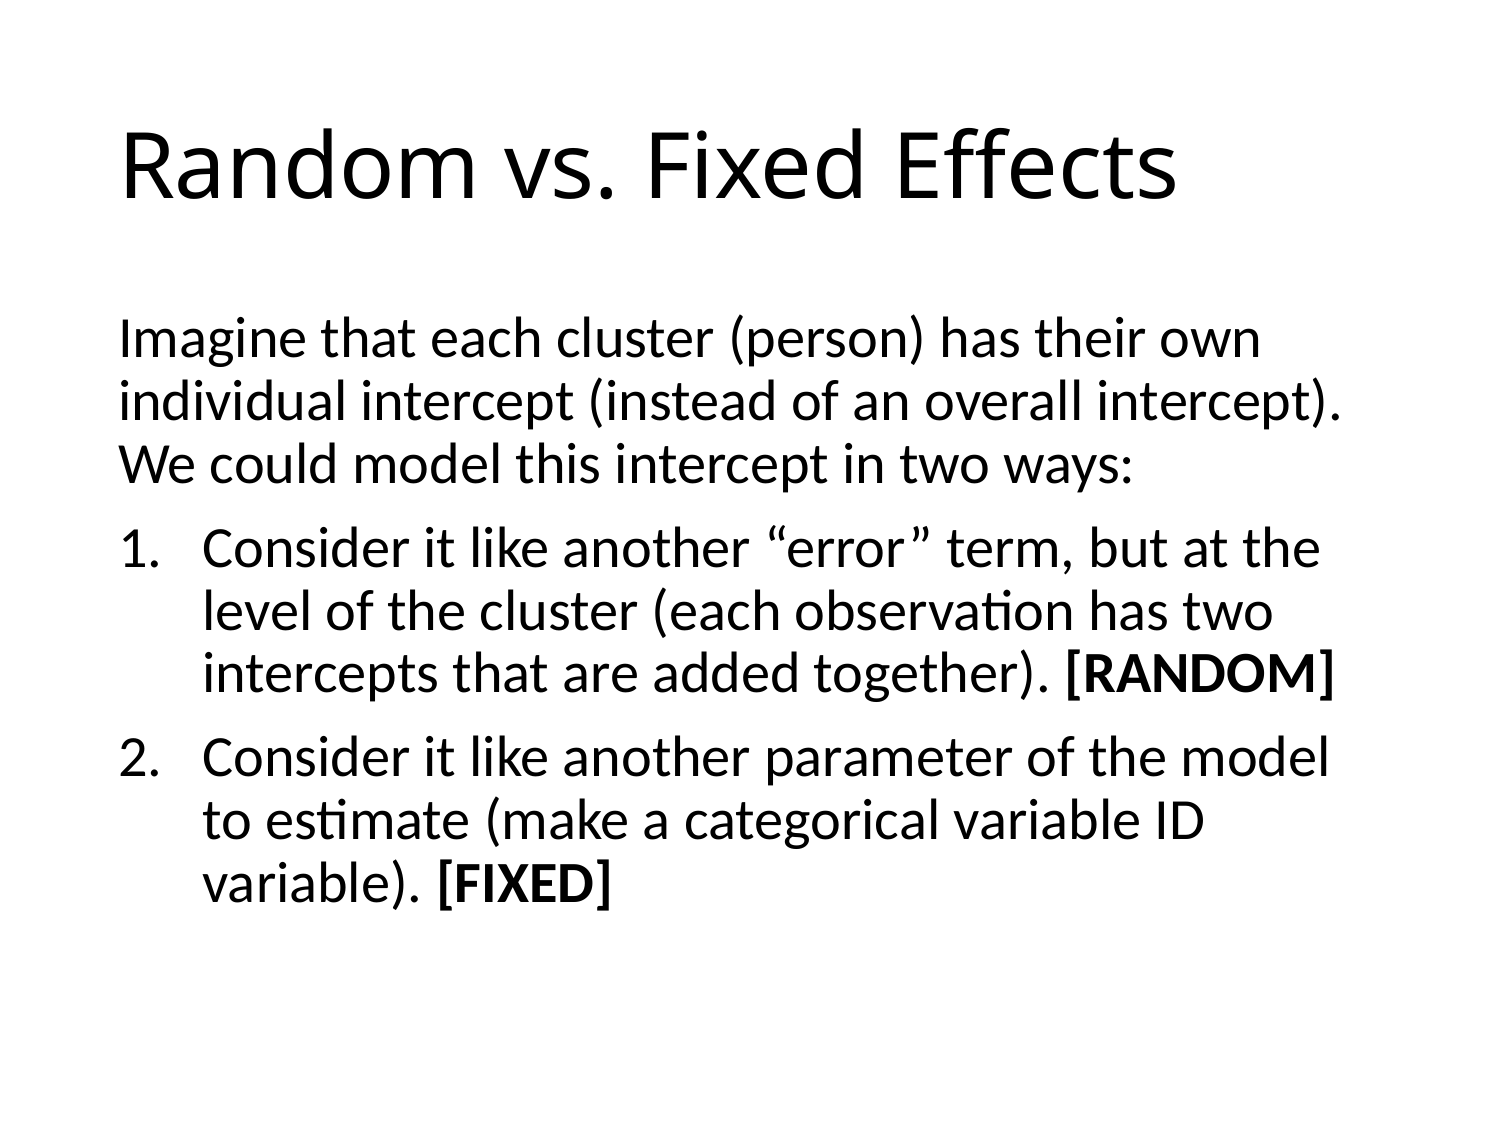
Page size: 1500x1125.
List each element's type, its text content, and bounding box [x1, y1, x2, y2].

title Random vs. Fixed Effects [103, 59, 1397, 278]
list Imagine that each cluster (person) has their own individual intercept (instead of an overall intercept). We could model this intercept in two ways: Consider it like another “error” term, but at the level of the cluster (each observation has two intercepts that are added together). [RANDOM] Consider it like another parameter of the model to estimate (make a categorical variable ID variable). [FIXED] [103, 299, 1397, 1014]
